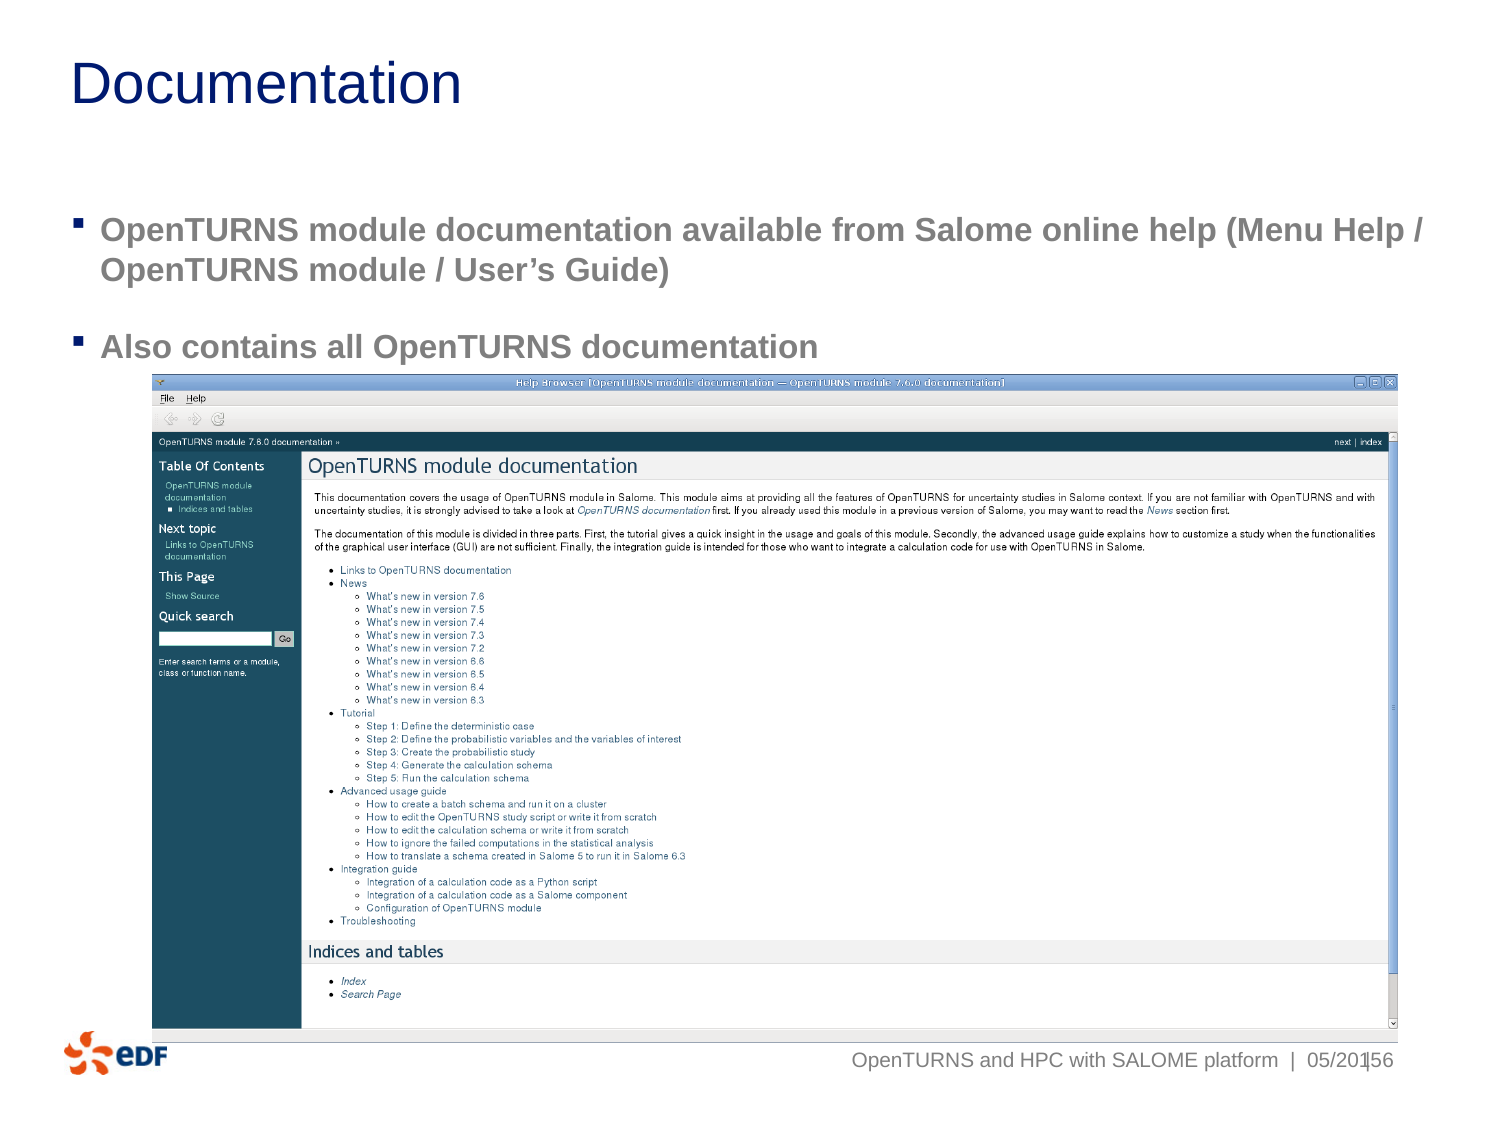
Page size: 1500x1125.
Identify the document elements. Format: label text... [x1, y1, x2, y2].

title Documentation [64, 45, 1436, 185]
footer OpenTURNS and HPC with SALOME platform | 05/2015 [750, 1052, 1388, 1073]
picture [64, 374, 1398, 1075]
list OpenTURNS module documentation available from Salome online help (Menu Help / OpenTURNS module / User’s Guide) Also contains all OpenTURNS documentation [64, 207, 1436, 1006]
